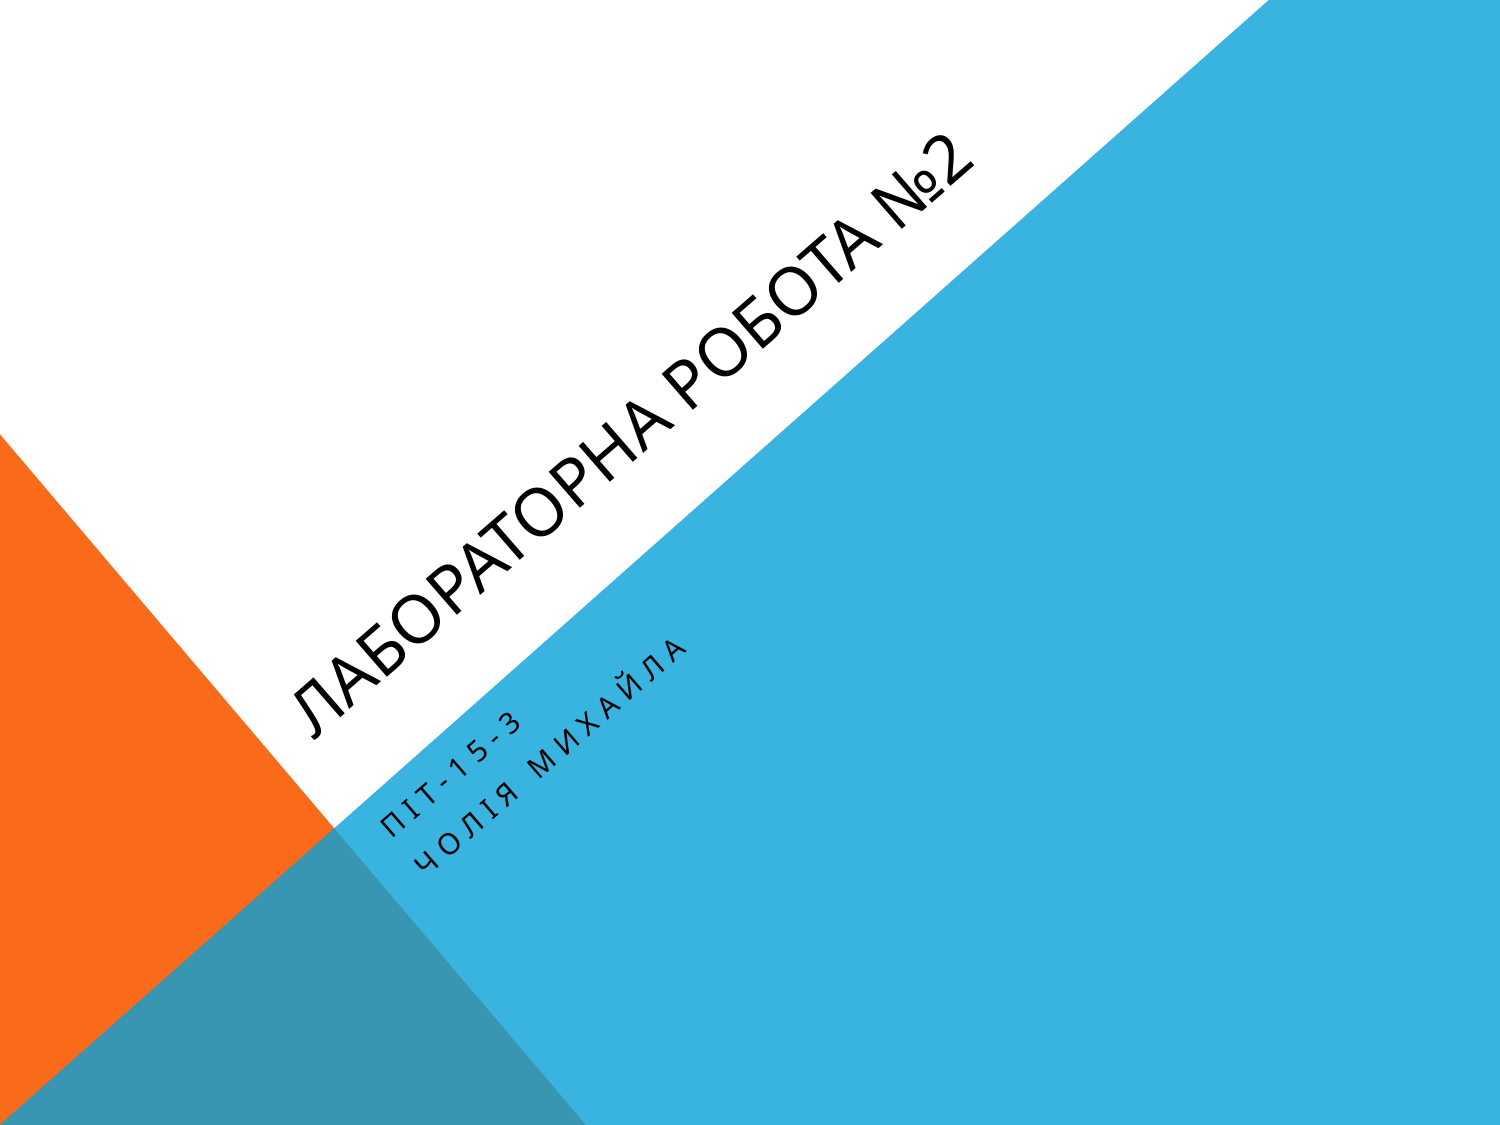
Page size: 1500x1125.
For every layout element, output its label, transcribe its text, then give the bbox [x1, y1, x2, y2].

subtitle Піт-15-3 Чолія Михайла [360, 125, 1305, 986]
title Лабораторна робота №2 [182, 4, 1012, 762]
